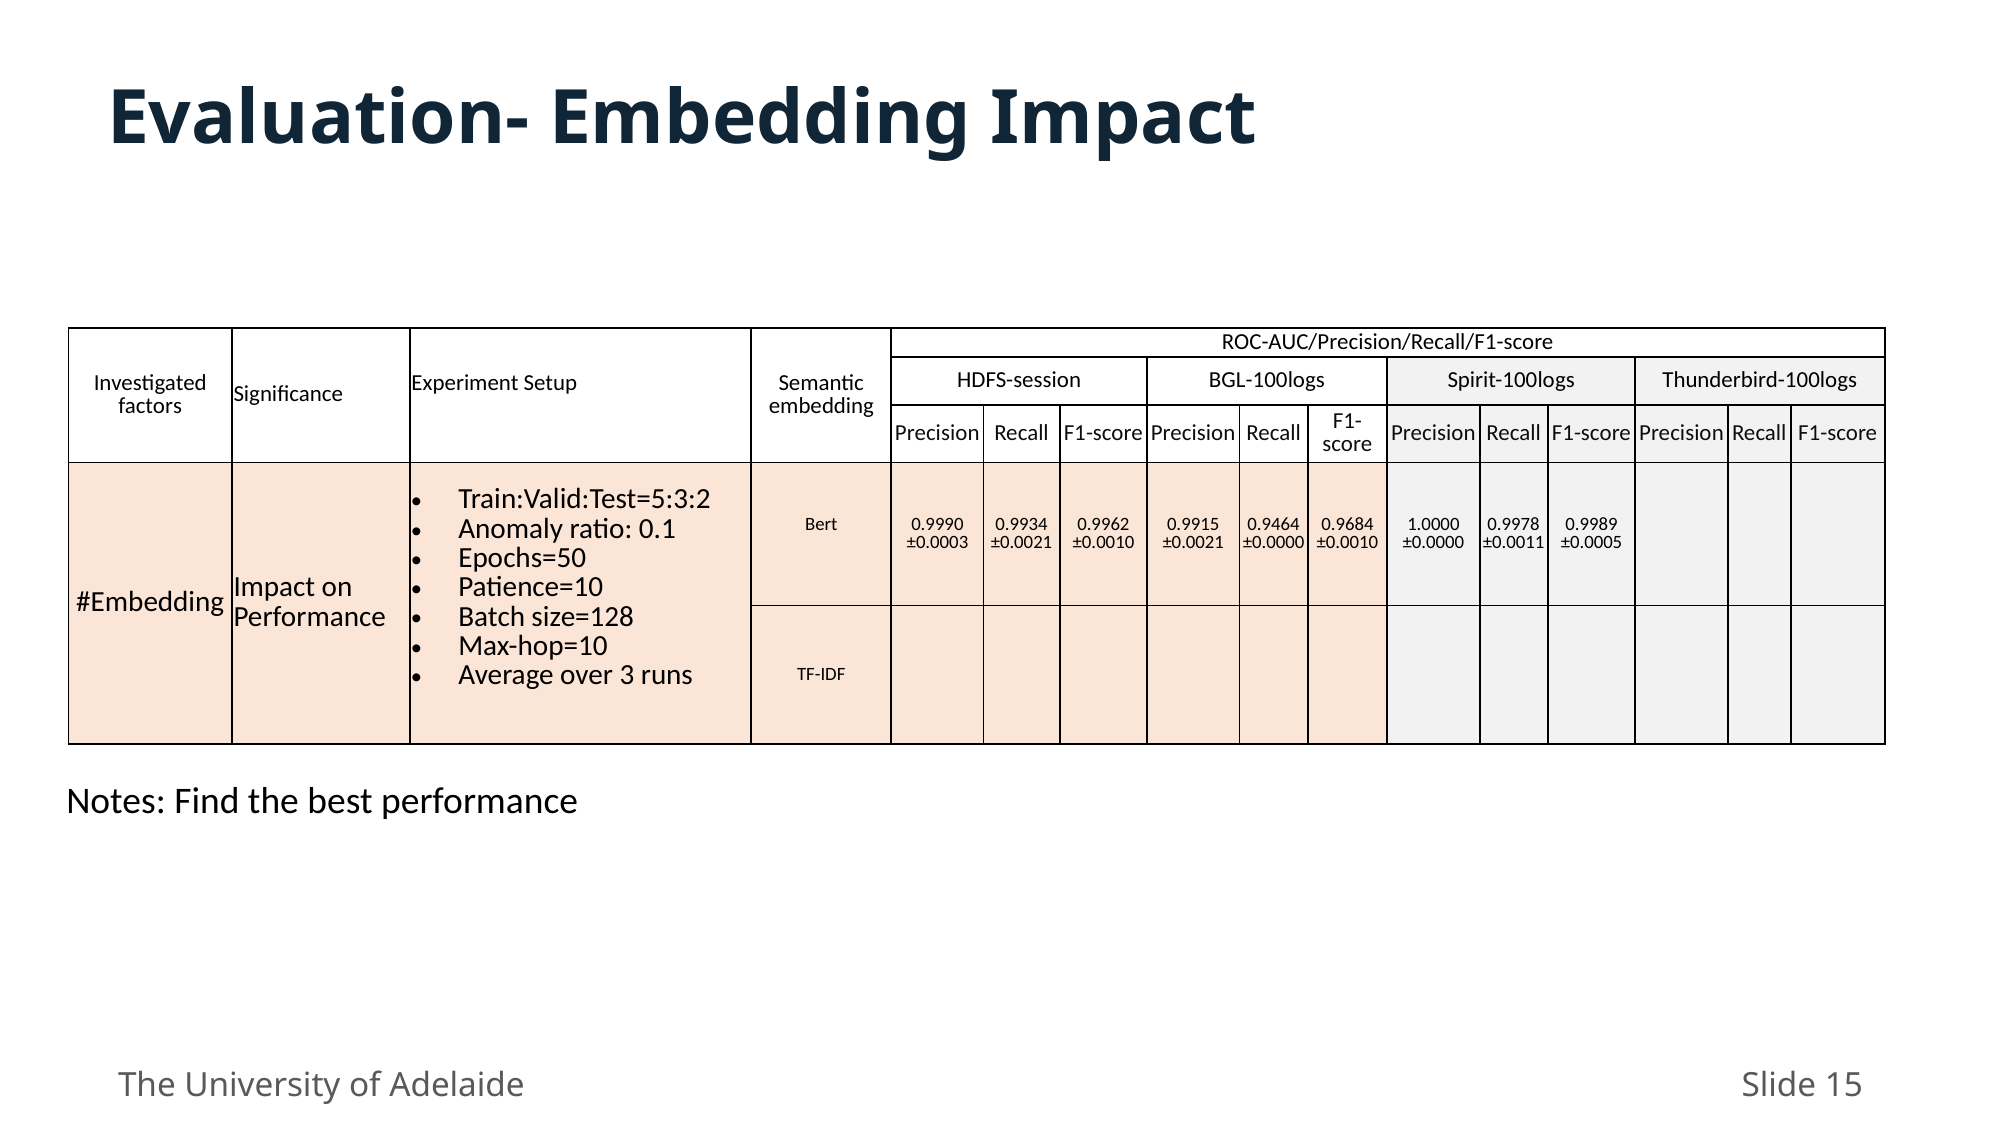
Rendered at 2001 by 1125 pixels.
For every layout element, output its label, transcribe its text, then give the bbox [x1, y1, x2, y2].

table_cell Recall [1240, 406, 1307, 462]
table_cell F1-score [1061, 406, 1146, 462]
table_cell F1-score [1309, 406, 1386, 462]
table_cell [1481, 606, 1547, 743]
table_cell [1636, 606, 1727, 743]
table_cell [1792, 606, 1884, 743]
table_cell F1-score [1549, 406, 1634, 462]
table_cell [1549, 606, 1634, 743]
table_cell 0.9990 ±0.0003 [892, 463, 983, 605]
table_header Experiment Setup [411, 329, 750, 462]
table_cell 0.9962 ±0.0010 [1061, 463, 1146, 605]
table_cell Precision [1388, 406, 1479, 462]
table_cell Spirit-100logs [1388, 358, 1634, 404]
table_cell BGL-100logs [1148, 358, 1386, 404]
table_cell [1792, 463, 1884, 605]
table_cell [1729, 463, 1790, 605]
slide_number Slide 15 [1469, 1062, 1863, 1093]
table_cell [984, 606, 1059, 743]
table_cell Train:Valid:Test=5:3:2 Anomaly ratio: 0.1 Epochs=50 Patience=10 Batch size=128 Max-hop=10 Average over 3 runs [411, 463, 750, 743]
table_cell [1388, 606, 1479, 743]
table_cell [1309, 606, 1386, 743]
table_cell HDFS-session [892, 358, 1146, 404]
table_cell [1636, 463, 1727, 605]
table_cell [1061, 606, 1146, 743]
table_cell 0.9934 ±0.0021 [984, 463, 1059, 605]
table_cell 0.9915 ±0.0021 [1148, 463, 1239, 605]
table_cell Recall [1729, 406, 1790, 462]
table_header Semantic embedding [752, 329, 890, 462]
table_header ROC-AUC/Precision/Recall/F1-score [892, 329, 1884, 356]
table_header Investigated factors [69, 329, 231, 462]
table_cell 0.9684 ±0.0010 [1309, 463, 1386, 605]
table_cell 1.0000 ±0.0000 [1388, 463, 1479, 605]
table_cell Precision [1148, 406, 1239, 462]
table_cell [892, 606, 983, 743]
table_cell [1148, 606, 1239, 743]
text_box Notes: Find the best performance [51, 768, 642, 828]
table_cell Bert [752, 463, 890, 605]
table_cell Precision [1636, 406, 1727, 462]
table_cell 0.9978 ±0.0011 [1481, 463, 1547, 605]
table_cell [1240, 606, 1307, 743]
table_cell 0.9464 ±0.0000 [1240, 463, 1307, 605]
table_cell F1-score [1792, 406, 1884, 462]
table_cell Thunderbird-100logs [1636, 358, 1884, 404]
footer The University of Adelaide [118, 1062, 906, 1093]
text_box Evaluation- Embedding Impact [92, 61, 1908, 167]
table_header Significance [233, 329, 409, 462]
table_cell Recall [1481, 406, 1547, 462]
table_cell 0.9989 ±0.0005 [1549, 463, 1634, 605]
table_cell #Embedding [69, 463, 231, 743]
table_cell [1729, 606, 1790, 743]
table_cell Recall [984, 406, 1059, 462]
table_cell Precision [892, 406, 983, 462]
table_cell Impact on Performance [233, 463, 409, 743]
table_cell TF-IDF [752, 606, 890, 743]
